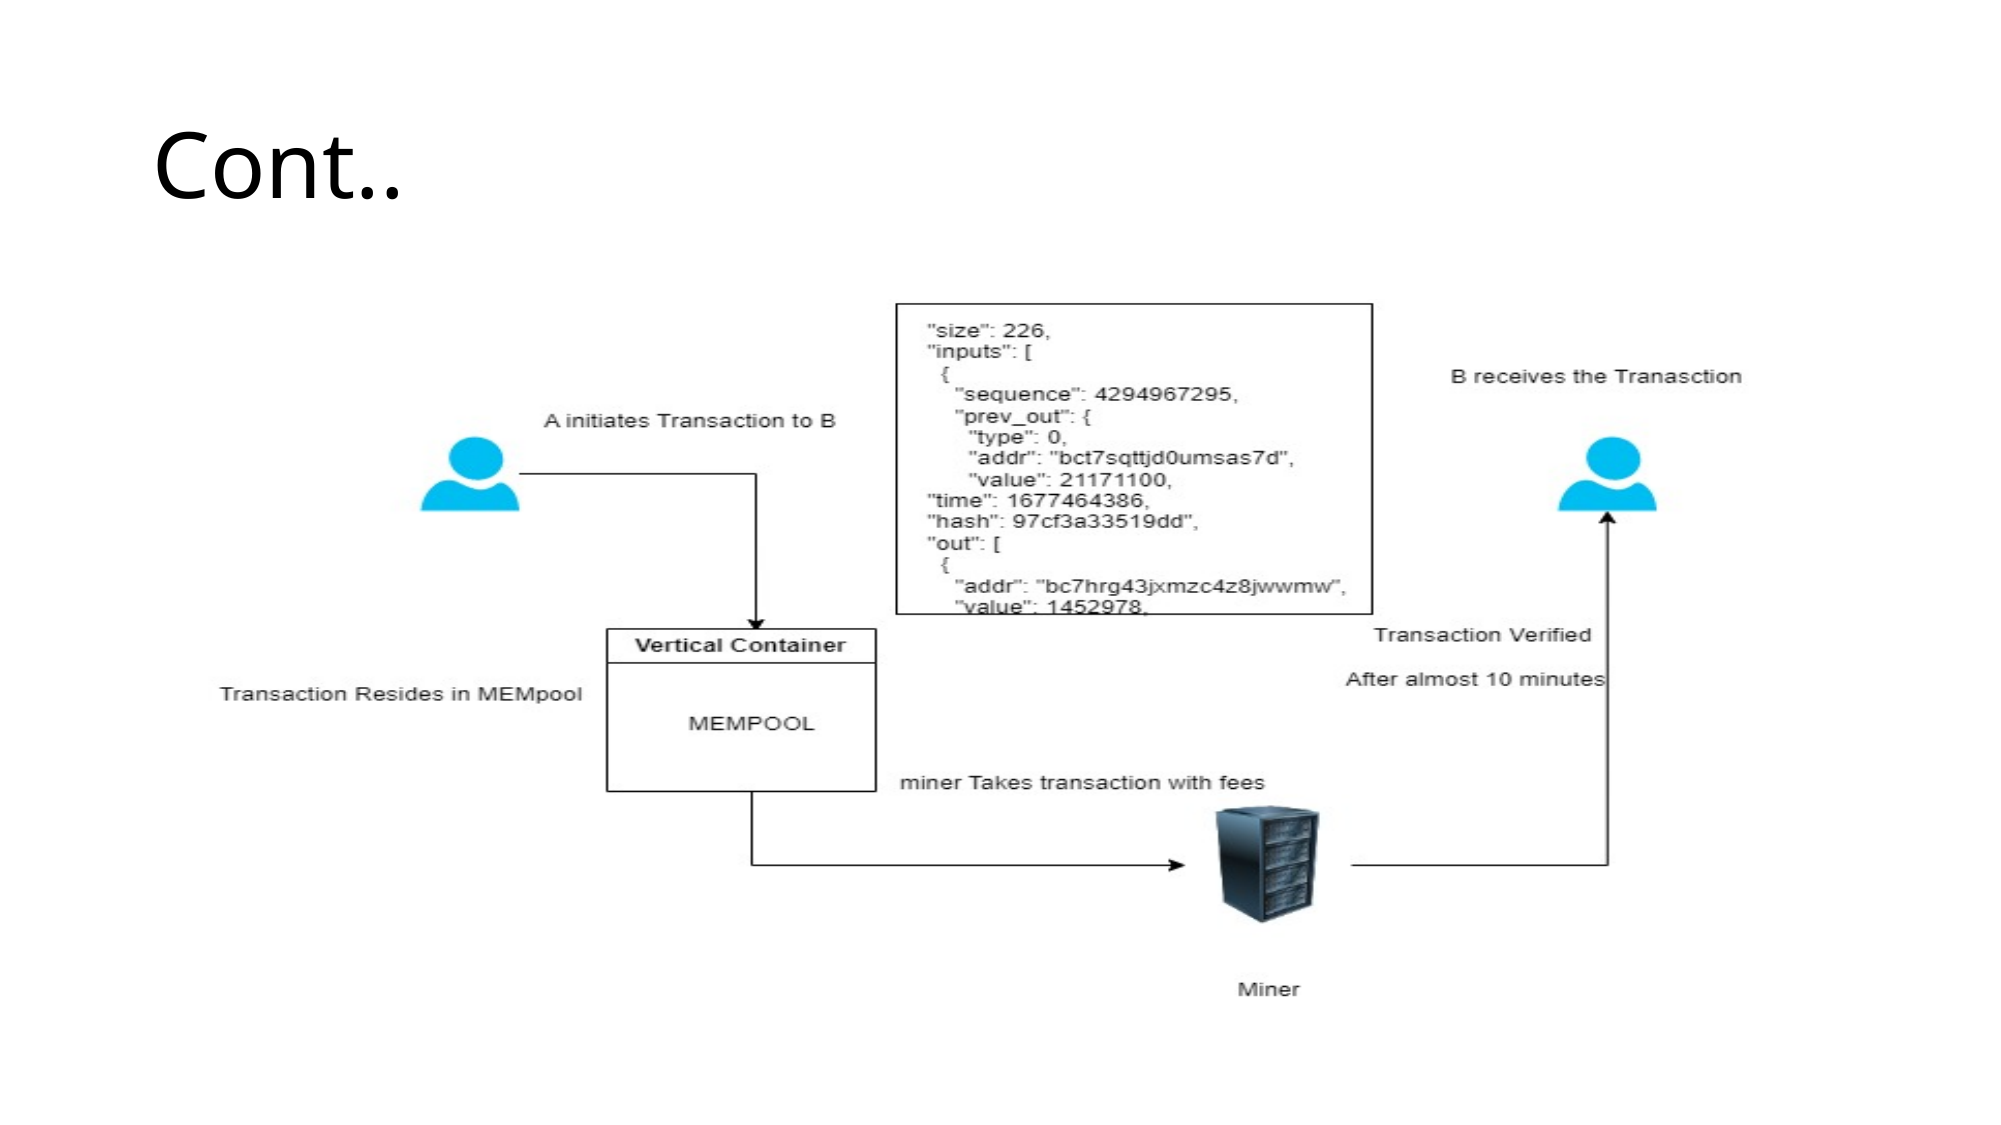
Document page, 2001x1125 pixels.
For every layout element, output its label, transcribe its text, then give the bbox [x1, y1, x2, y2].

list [193, 299, 1777, 1014]
title Cont.. [137, 59, 1863, 278]
